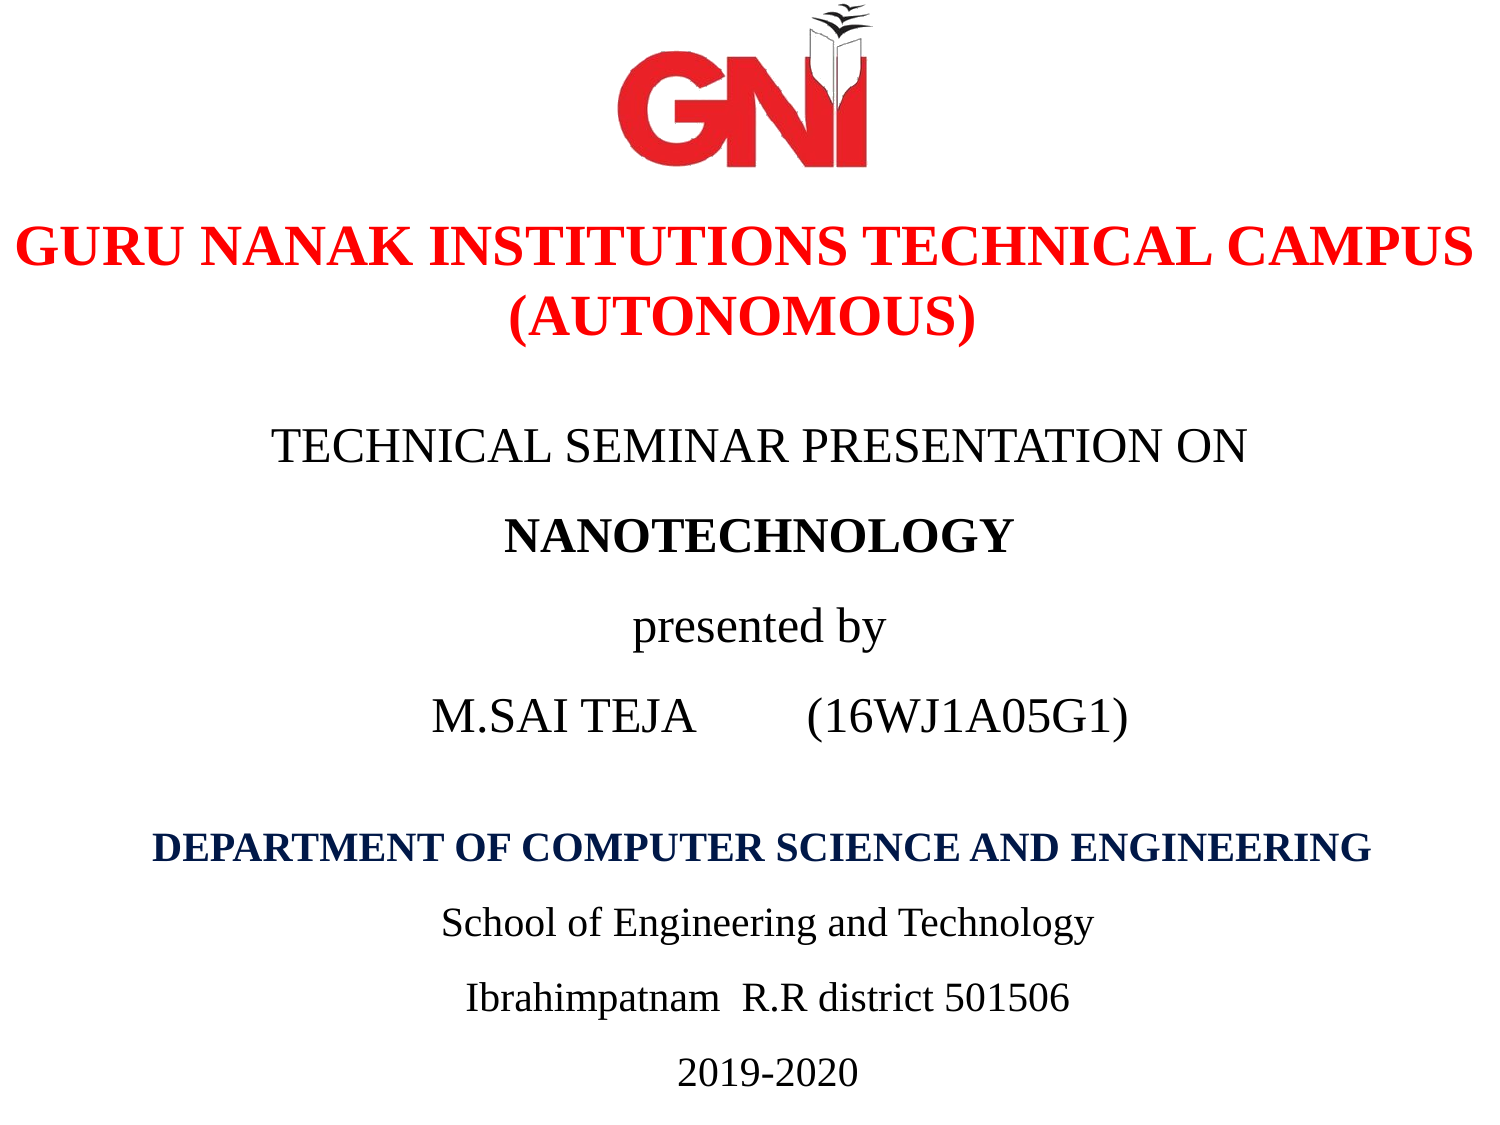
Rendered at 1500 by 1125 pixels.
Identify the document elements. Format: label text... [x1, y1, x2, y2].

text_box DEPARTMENT OF COMPUTER SCIENCE AND ENGINEERING School of Engineering and Technology Ibrahimpatnam R.R district 501506 2019-2020 [137, 787, 1399, 1103]
text_box GURU NANAK INSTITUTIONS TECHNICAL CAMPUS (AUTONOMOUS) [0, 199, 1500, 355]
picture [599, 0, 888, 174]
text_box M.SAI TEJA (16WJ1A05G1) [416, 674, 1144, 750]
text_box TECHNICAL SEMINAR PRESENTATION ON NANOTECHNOLOGY presented by [256, 374, 1264, 660]
